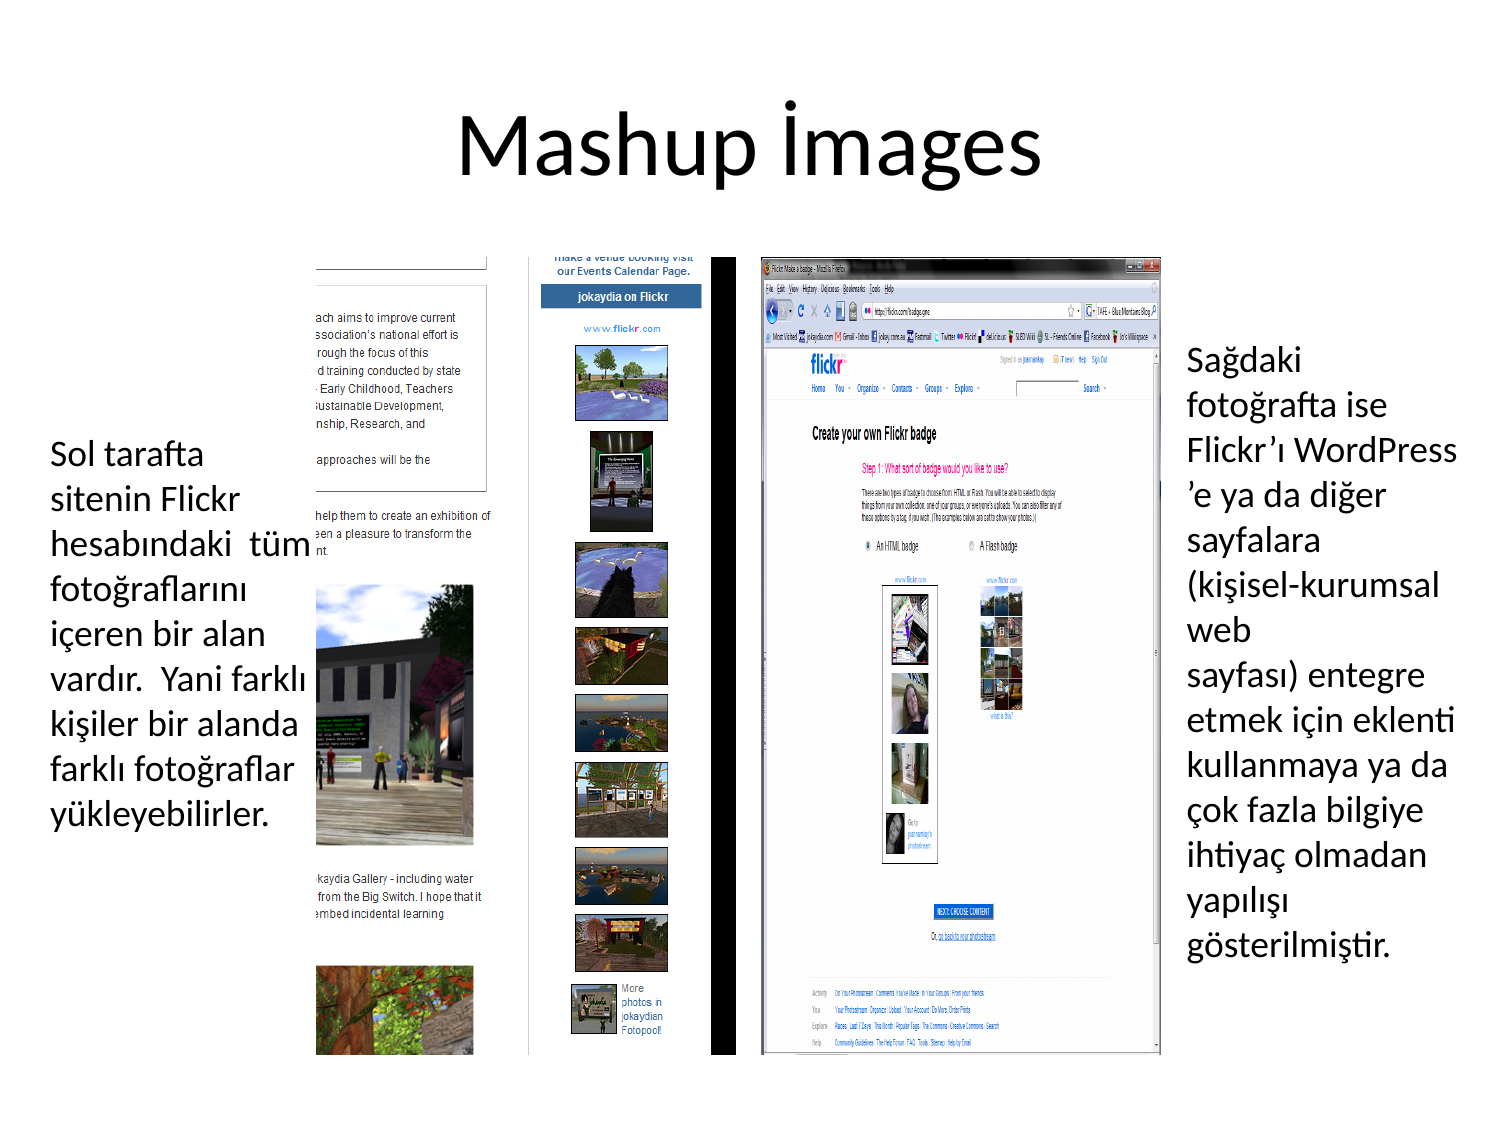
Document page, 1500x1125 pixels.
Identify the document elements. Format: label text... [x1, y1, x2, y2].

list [316, 257, 736, 1055]
picture [761, 257, 1161, 1055]
text_box Sol tarafta sitenin Flickr hesabındaki tüm fotoğraflarını içeren bir alan vardır. Yani farklı kişiler bir alanda farklı fotoğraflar yükleyebilirler. [35, 421, 311, 887]
text_box Sağdaki fotoğrafta ise Flickr’ı WordPress’e ya da diğer sayfalara (kişisel-kurumsal web sayfası) entegre etmek için eklenti kullanmaya ya da çok fazla bilgiye ihtiyaç olmadan yapılışı gösterilmiştir. [1171, 328, 1477, 973]
title Mashup İmages [75, 45, 1425, 233]
